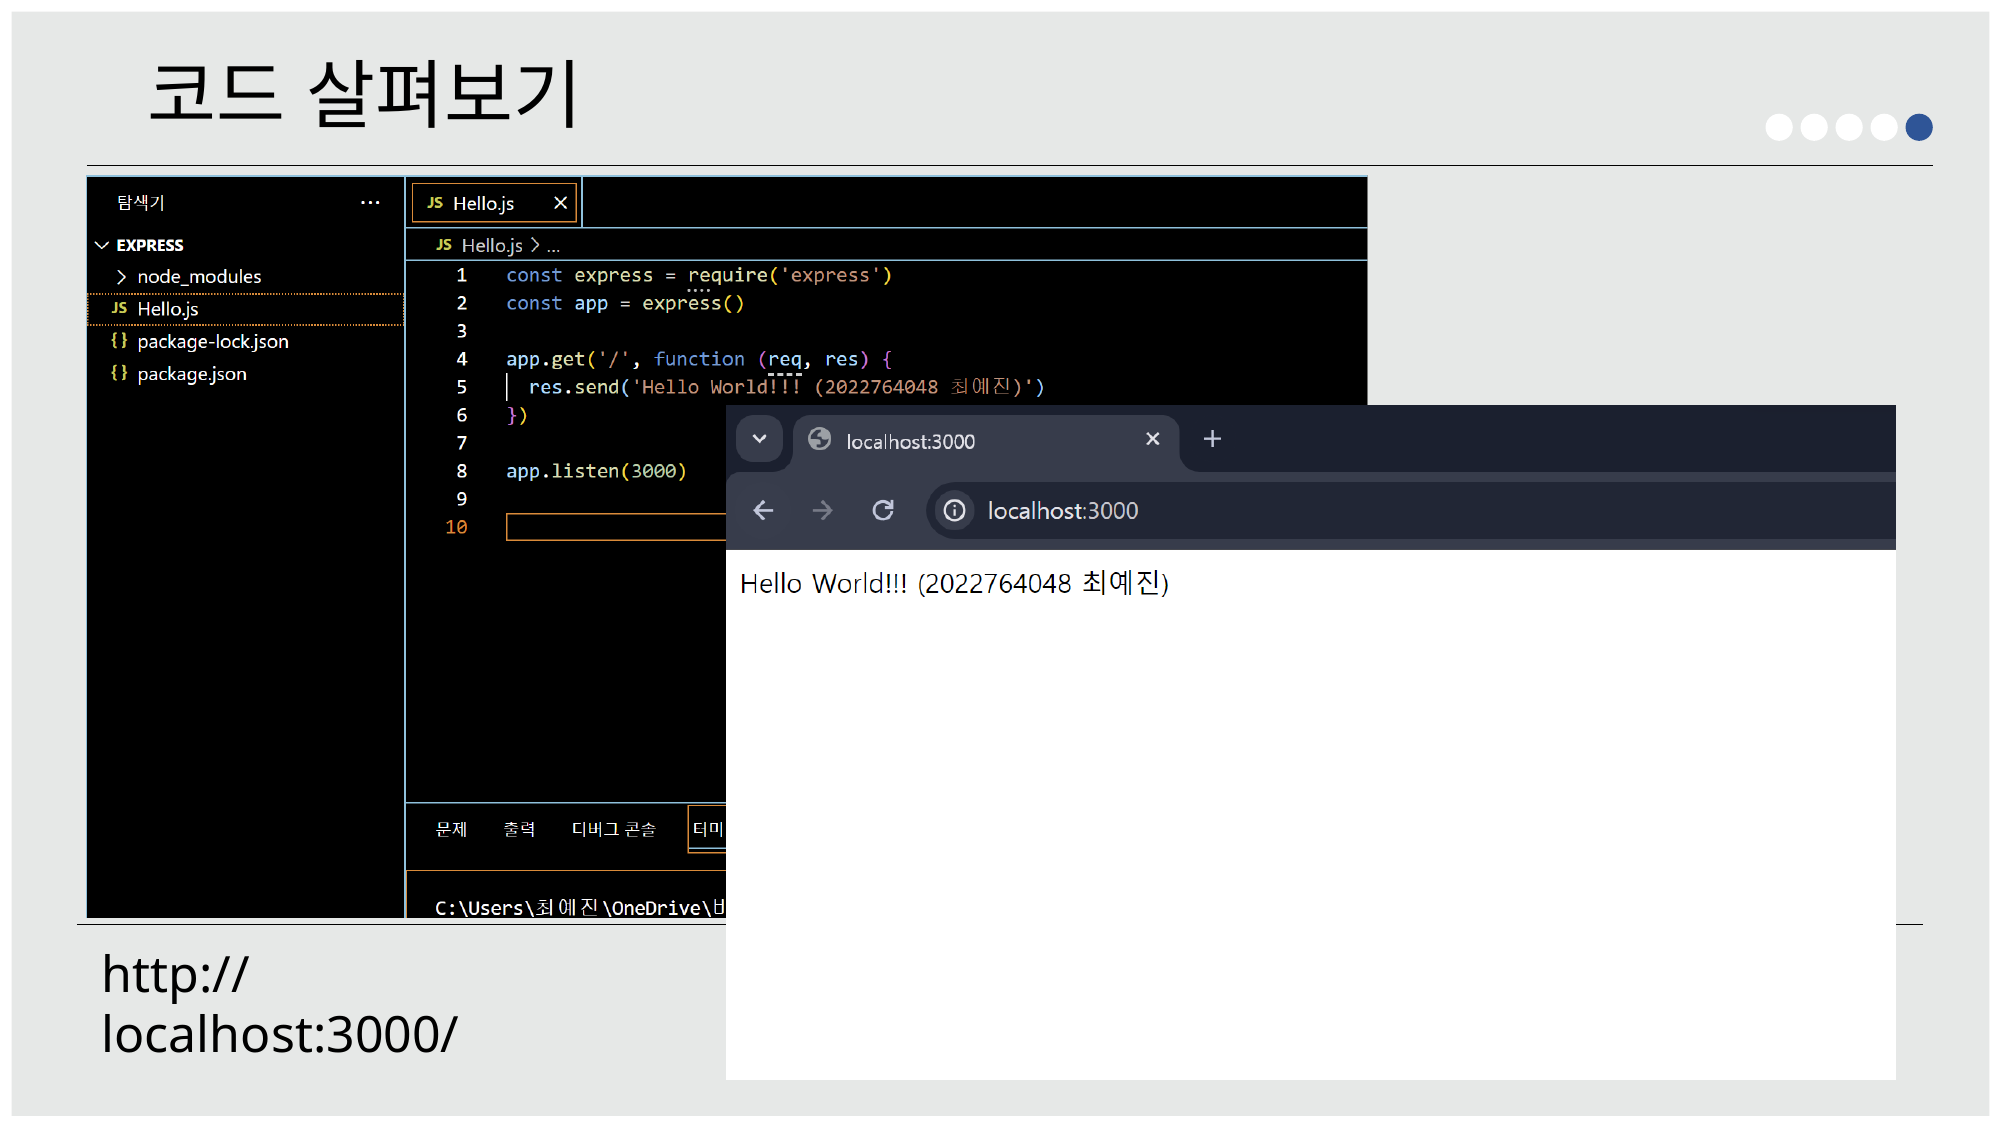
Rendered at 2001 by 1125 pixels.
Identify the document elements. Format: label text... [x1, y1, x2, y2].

text_box http://localhost:3000/ [86, 934, 617, 1070]
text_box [1765, 113, 1933, 141]
text_box [11, 11, 1990, 1117]
picture [86, 175, 1896, 1080]
text_box 코드 살펴보기 [132, 40, 598, 146]
